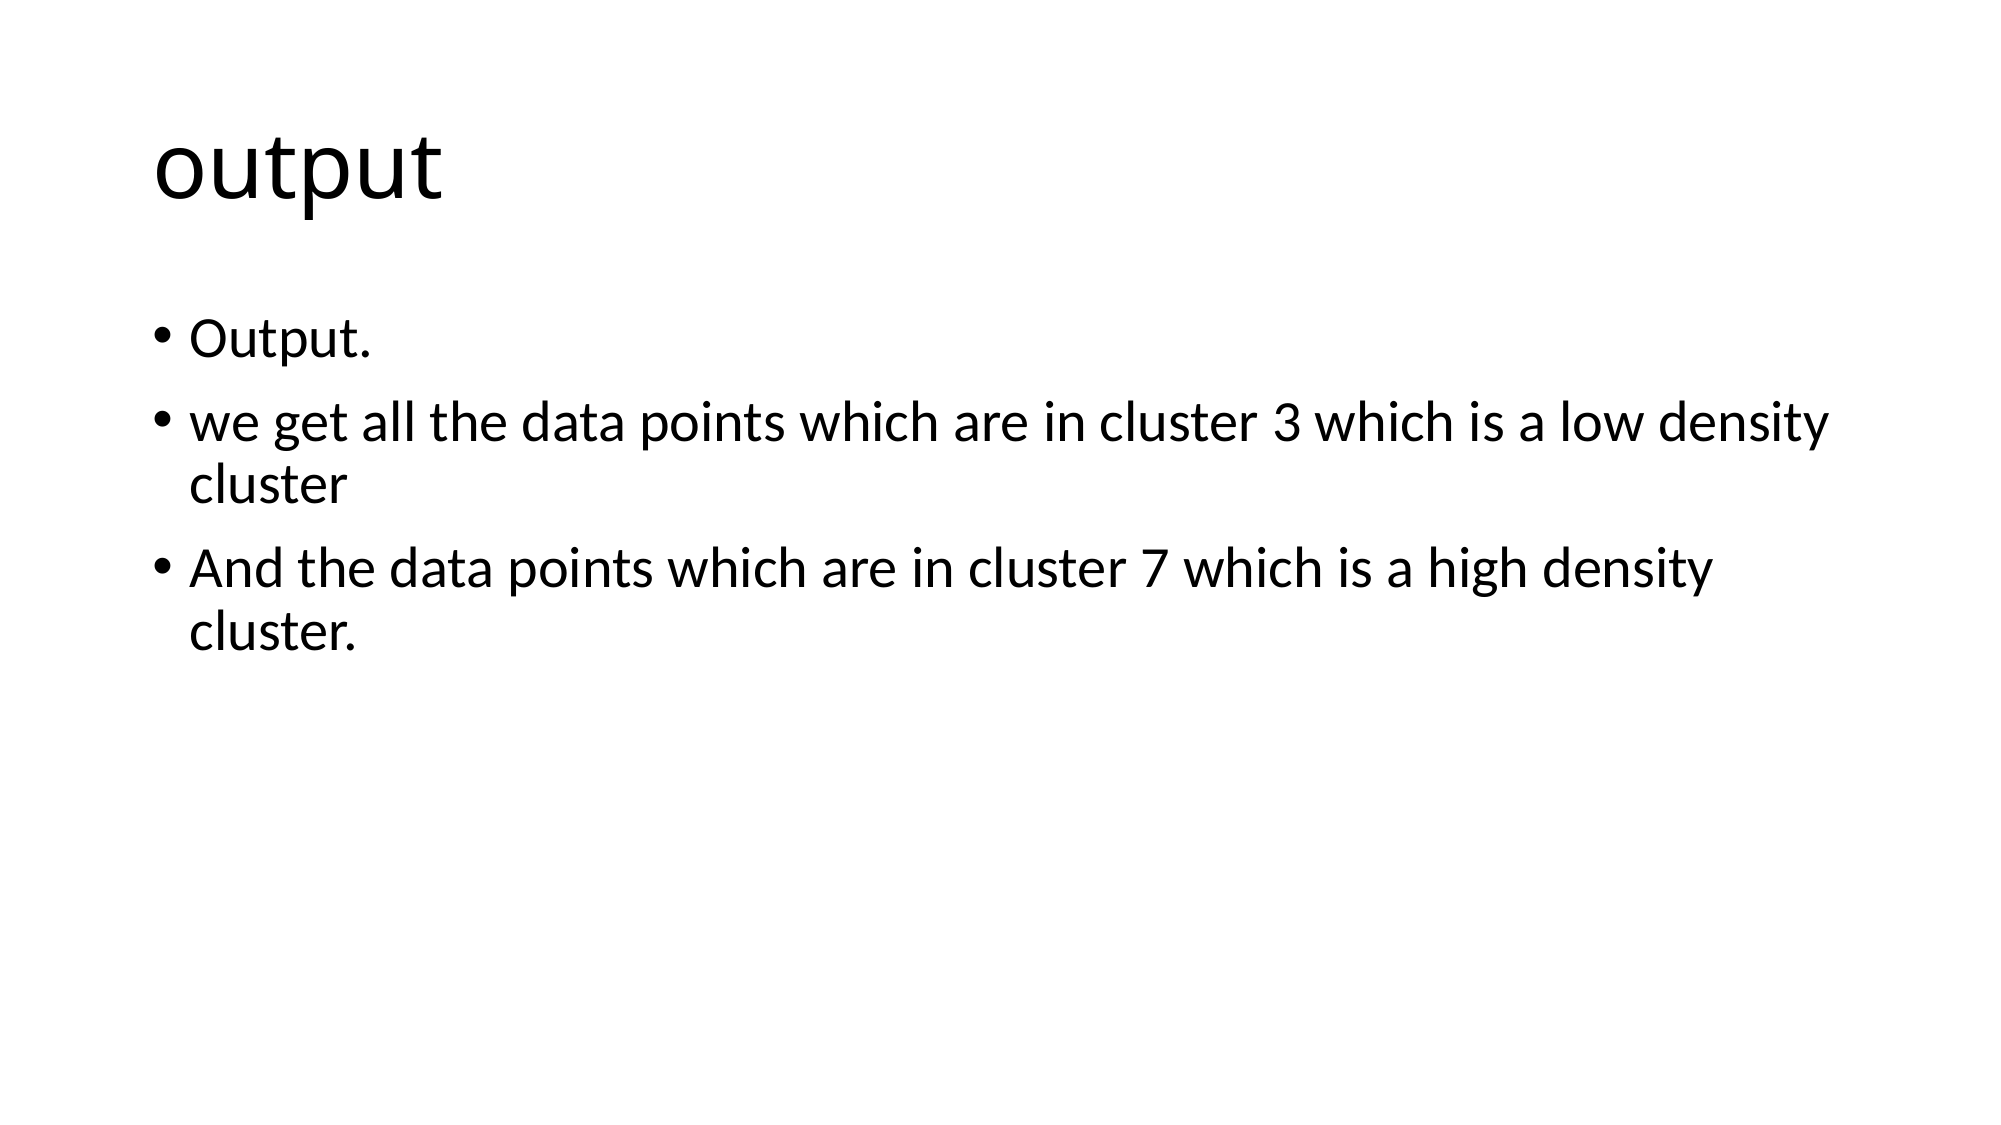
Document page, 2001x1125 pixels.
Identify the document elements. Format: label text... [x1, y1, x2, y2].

title output [137, 59, 1863, 278]
list Output. we get all the data points which are in cluster 3 which is a low density cluster And the data points which are in cluster 7 which is a high density cluster. [137, 299, 1863, 1014]
